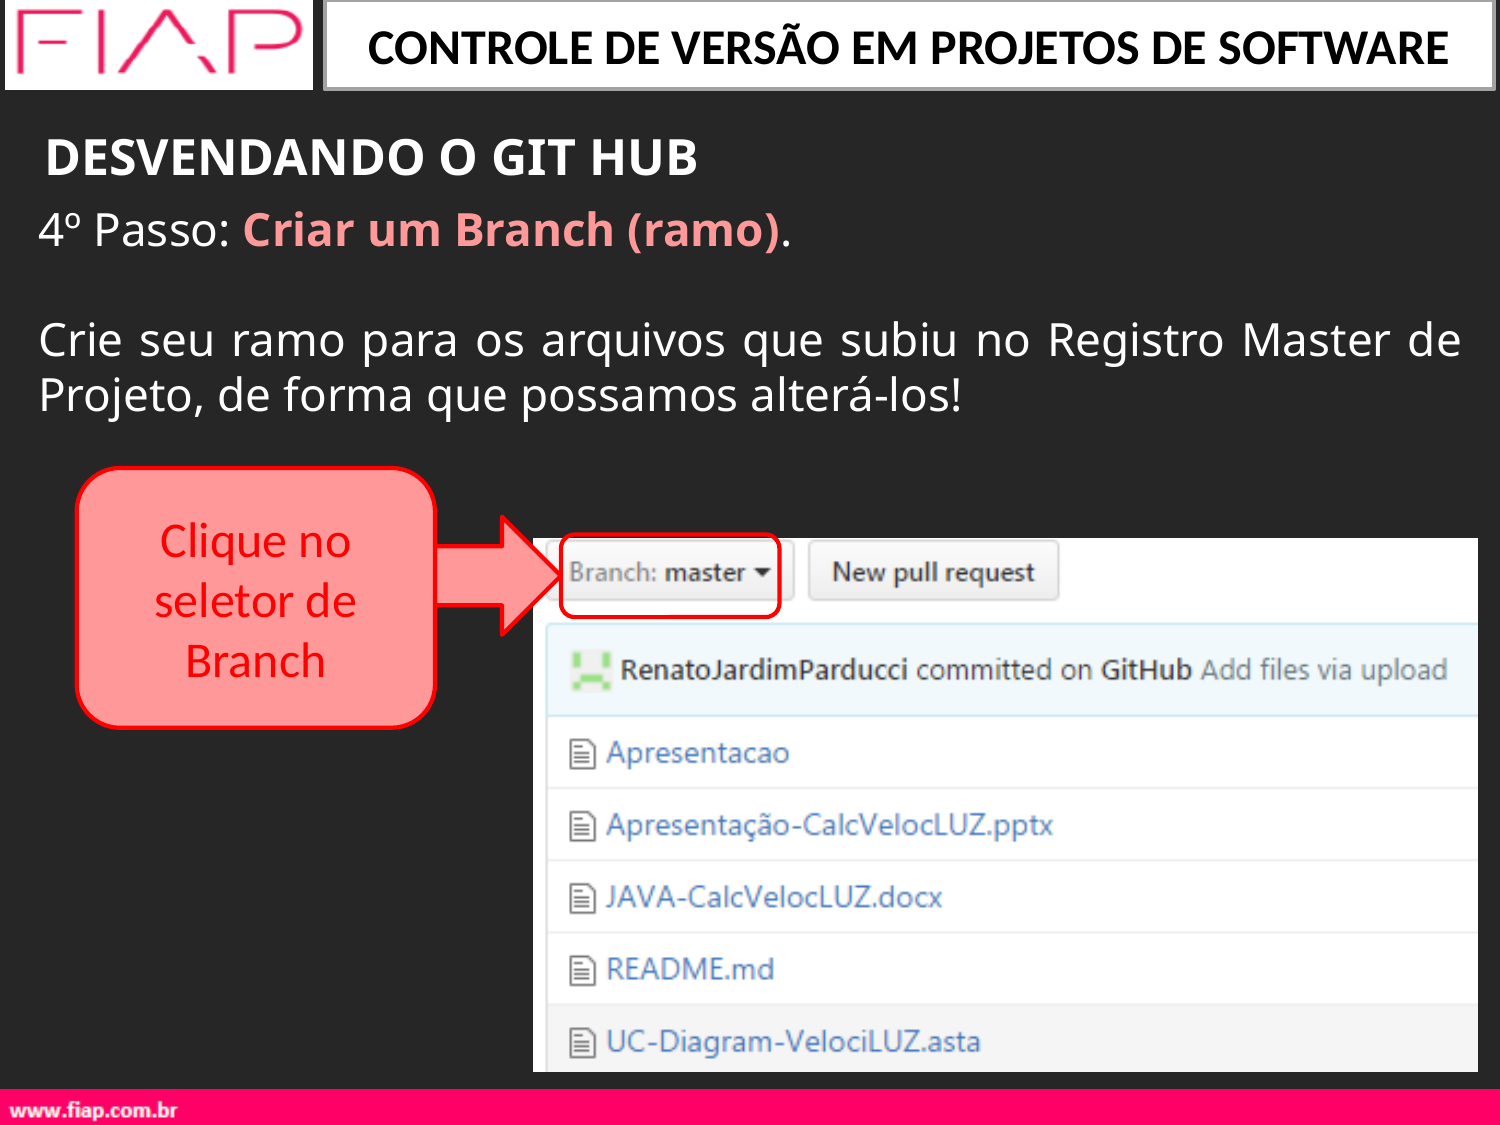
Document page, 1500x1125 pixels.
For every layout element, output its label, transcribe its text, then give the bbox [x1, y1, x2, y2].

picture [533, 538, 1478, 1073]
text_box [438, 514, 530, 637]
text_box [563, 532, 777, 537]
text_box Clique no seletor de Branch [74, 465, 438, 730]
text_box DESVENDANDO O GIT HUB [29, 118, 1413, 186]
text_box 4º Passo: Criar um Branch (ramo). Crie seu ramo para os arquivos que subiu no Registro Master de Projeto, de forma que possamos alterá-los! [23, 193, 1478, 421]
